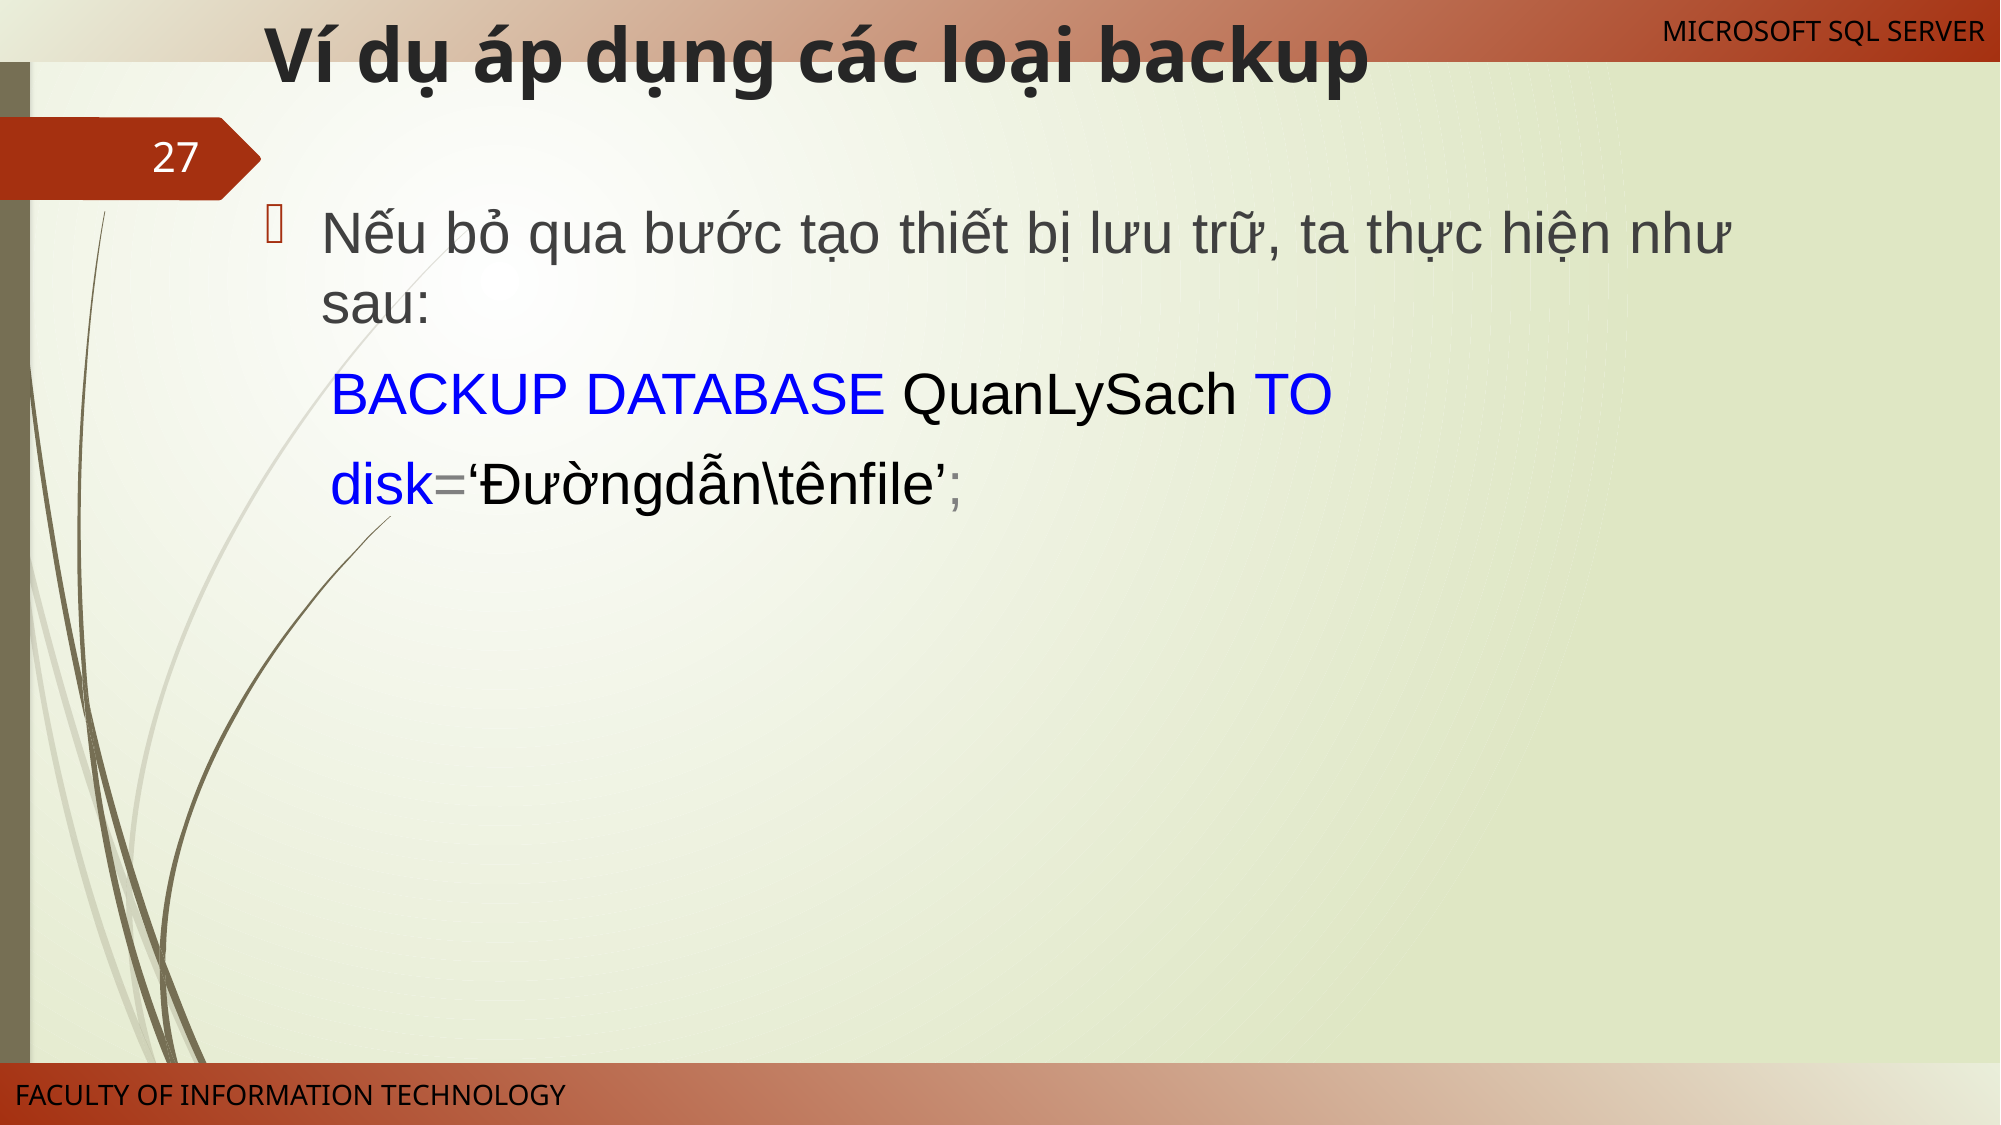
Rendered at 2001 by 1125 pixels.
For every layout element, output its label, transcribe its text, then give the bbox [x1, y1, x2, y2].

list Nếu bỏ qua bước tạo thiết bị lưu trữ, ta thực hiện như sau: BACKUP DATABASE QuanLySach TO disk=‘Đườngdẫn\tênfile’; [249, 187, 1750, 1125]
slide_number 27 [87, 129, 216, 190]
title Ví dụ áp dụng các loại backup [249, 0, 1750, 150]
